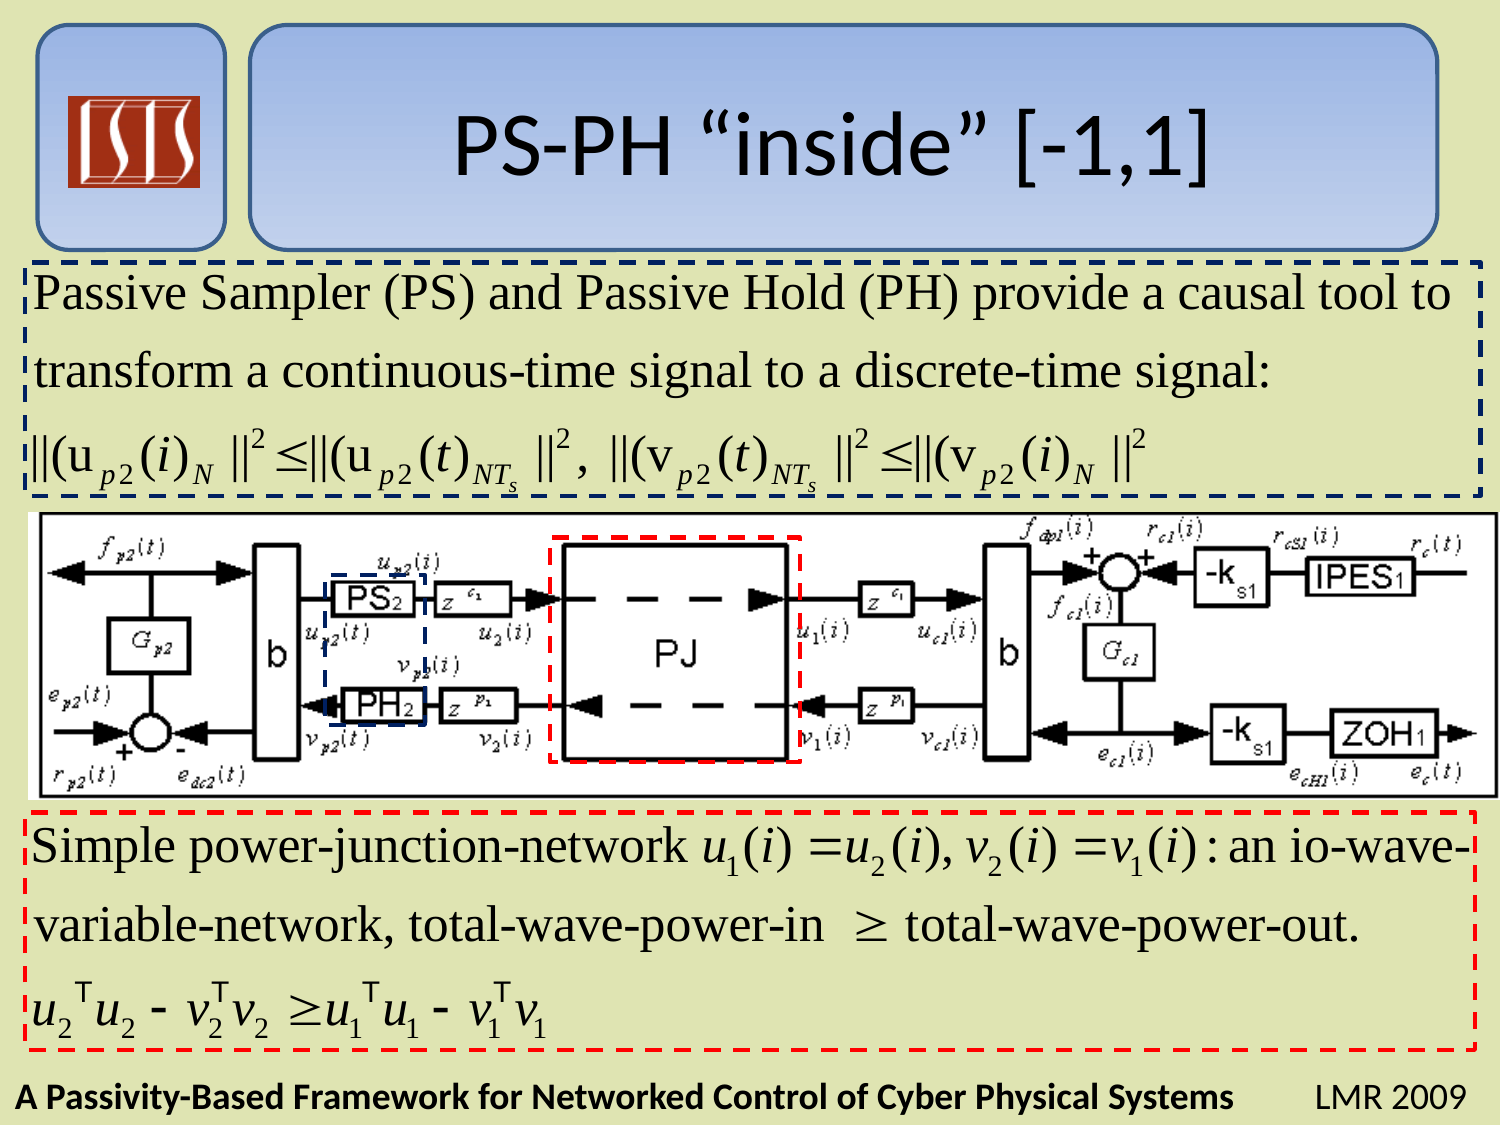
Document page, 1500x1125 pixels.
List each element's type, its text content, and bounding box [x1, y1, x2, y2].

title PS-PH “inside” [-1,1] [262, 45, 1425, 233]
picture [28, 512, 1500, 801]
text_box [1472, 260, 1483, 498]
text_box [24, 812, 1479, 1050]
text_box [24, 262, 1475, 504]
picture [68, 96, 200, 188]
